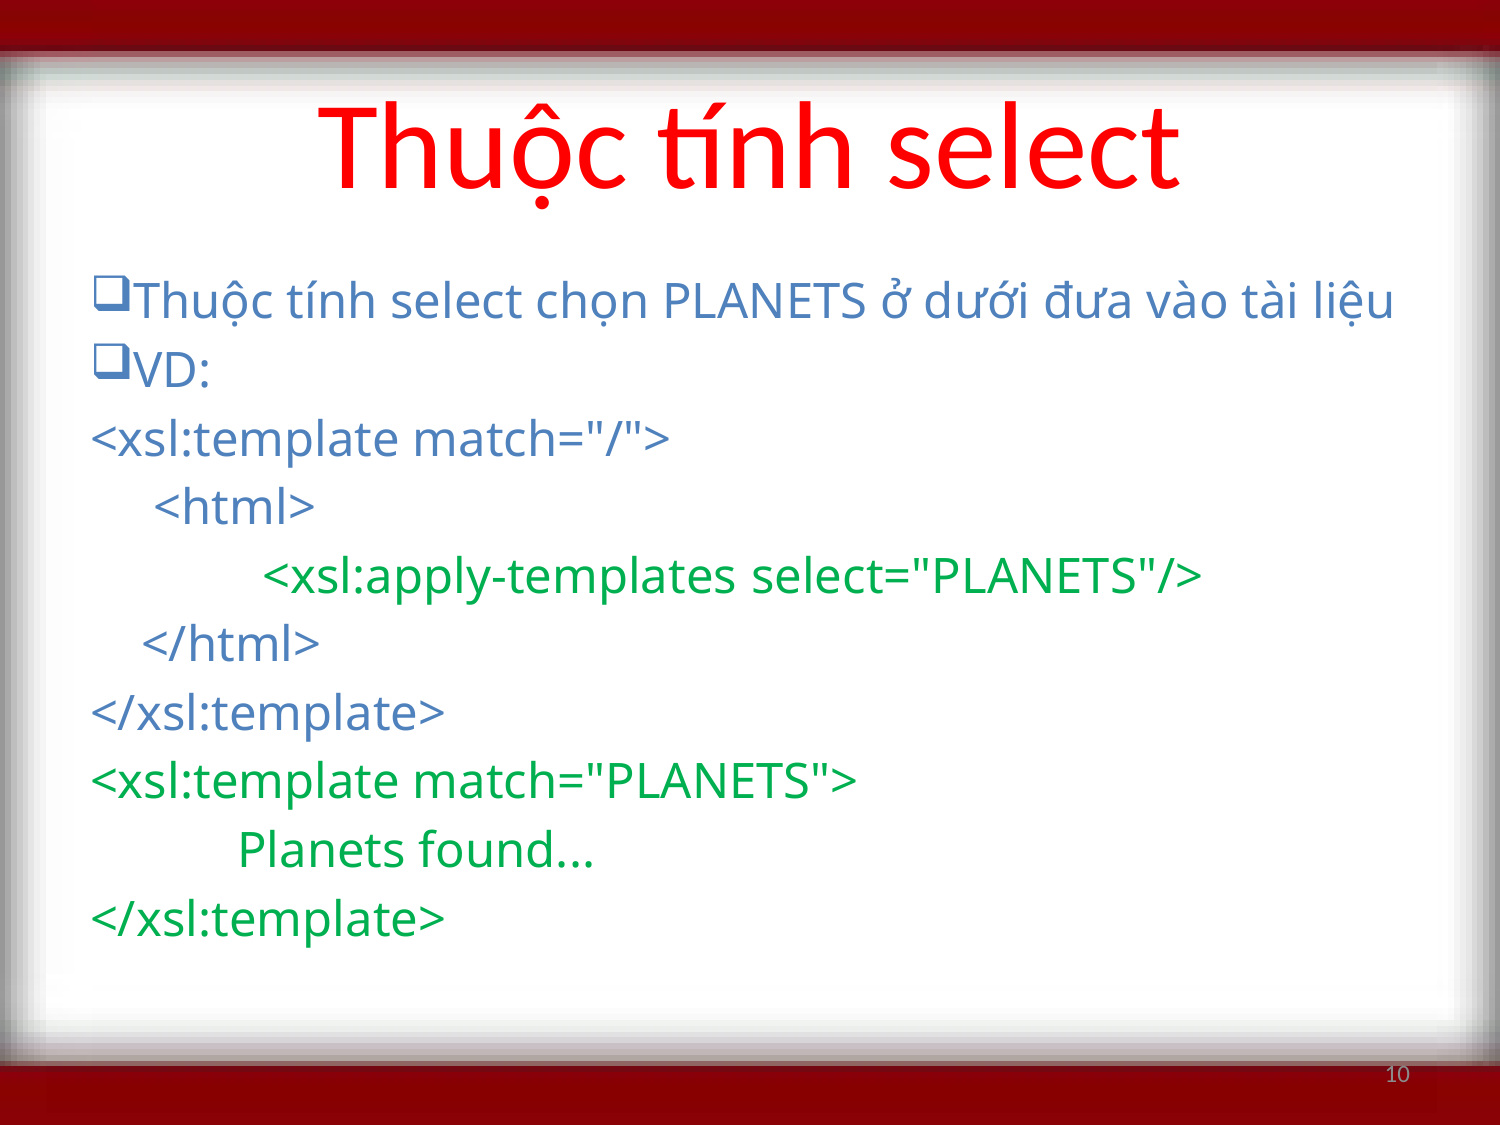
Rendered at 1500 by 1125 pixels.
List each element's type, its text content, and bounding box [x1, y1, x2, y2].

slide_number 10 [1074, 1042, 1425, 1103]
title Thuộc tính select [75, 45, 1425, 233]
picture [0, 0, 1500, 1125]
list Thuộc tính select chọn PLANETS ở dưới đưa vào tài liệu VD: <xsl:template match="/"> <html> <xsl:apply-templates select="PLANETS"/> </html> </xsl:template> <xsl:template match="PLANETS"> Planets found... </xsl:template> [75, 262, 1425, 1005]
